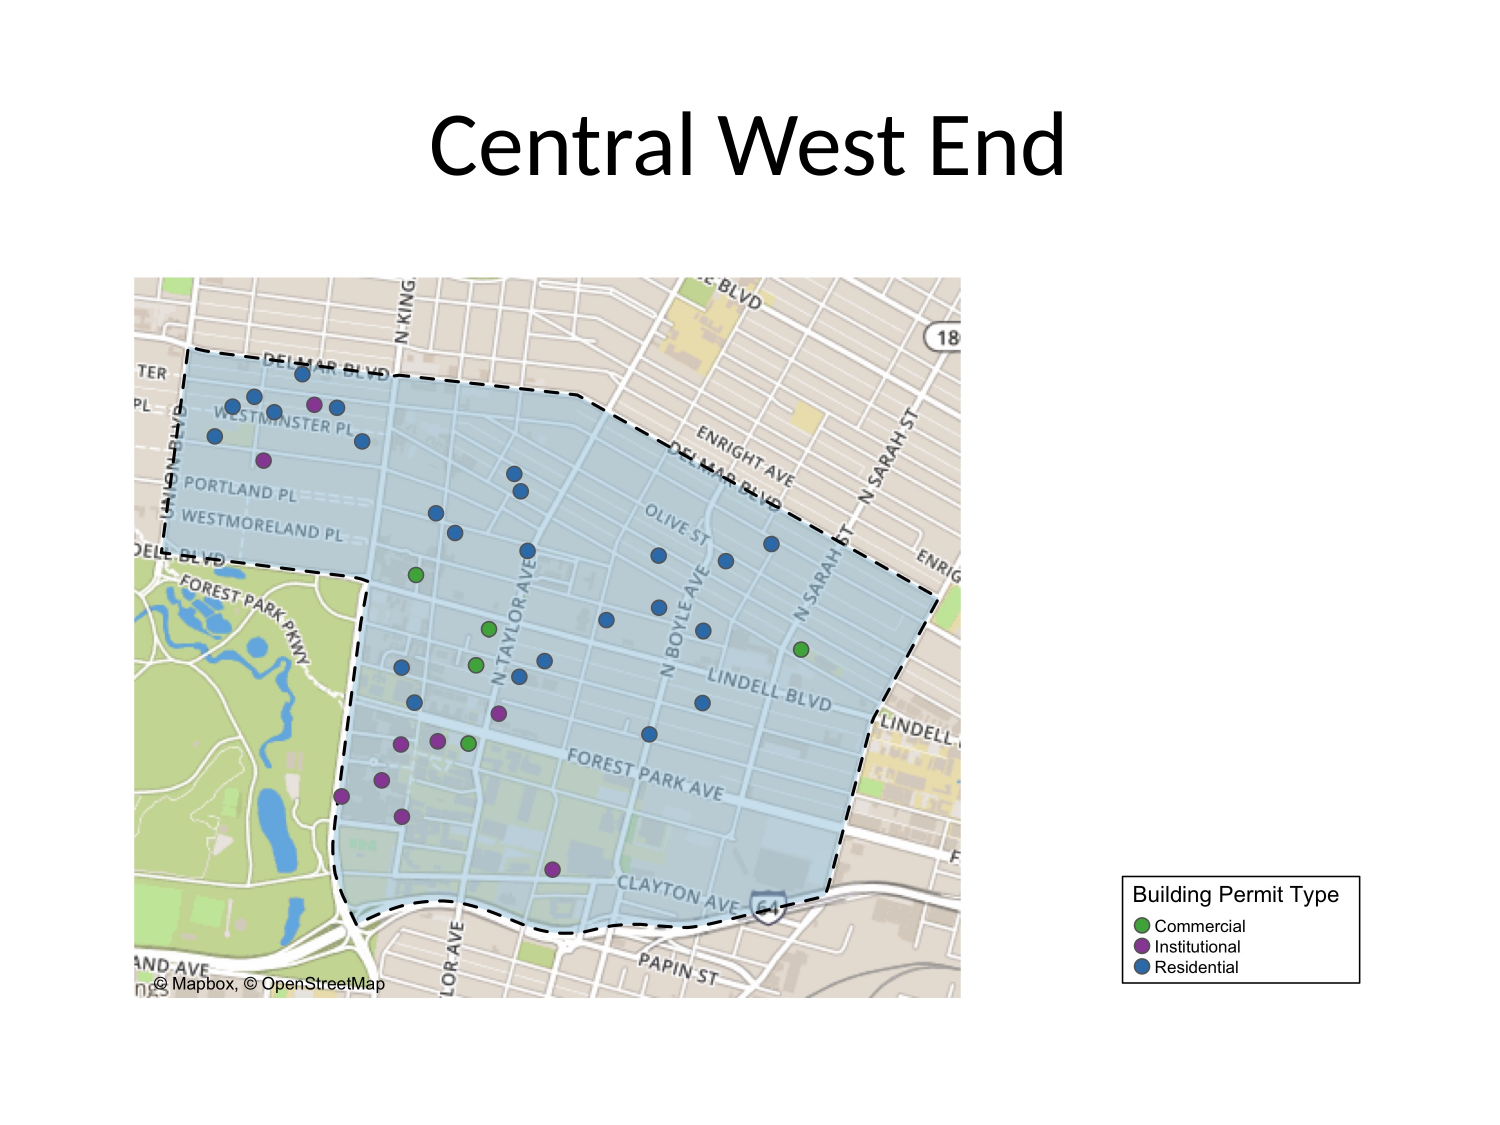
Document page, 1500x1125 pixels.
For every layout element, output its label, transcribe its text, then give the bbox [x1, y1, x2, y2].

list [74, 262, 1426, 1013]
title Central West End [75, 45, 1425, 233]
